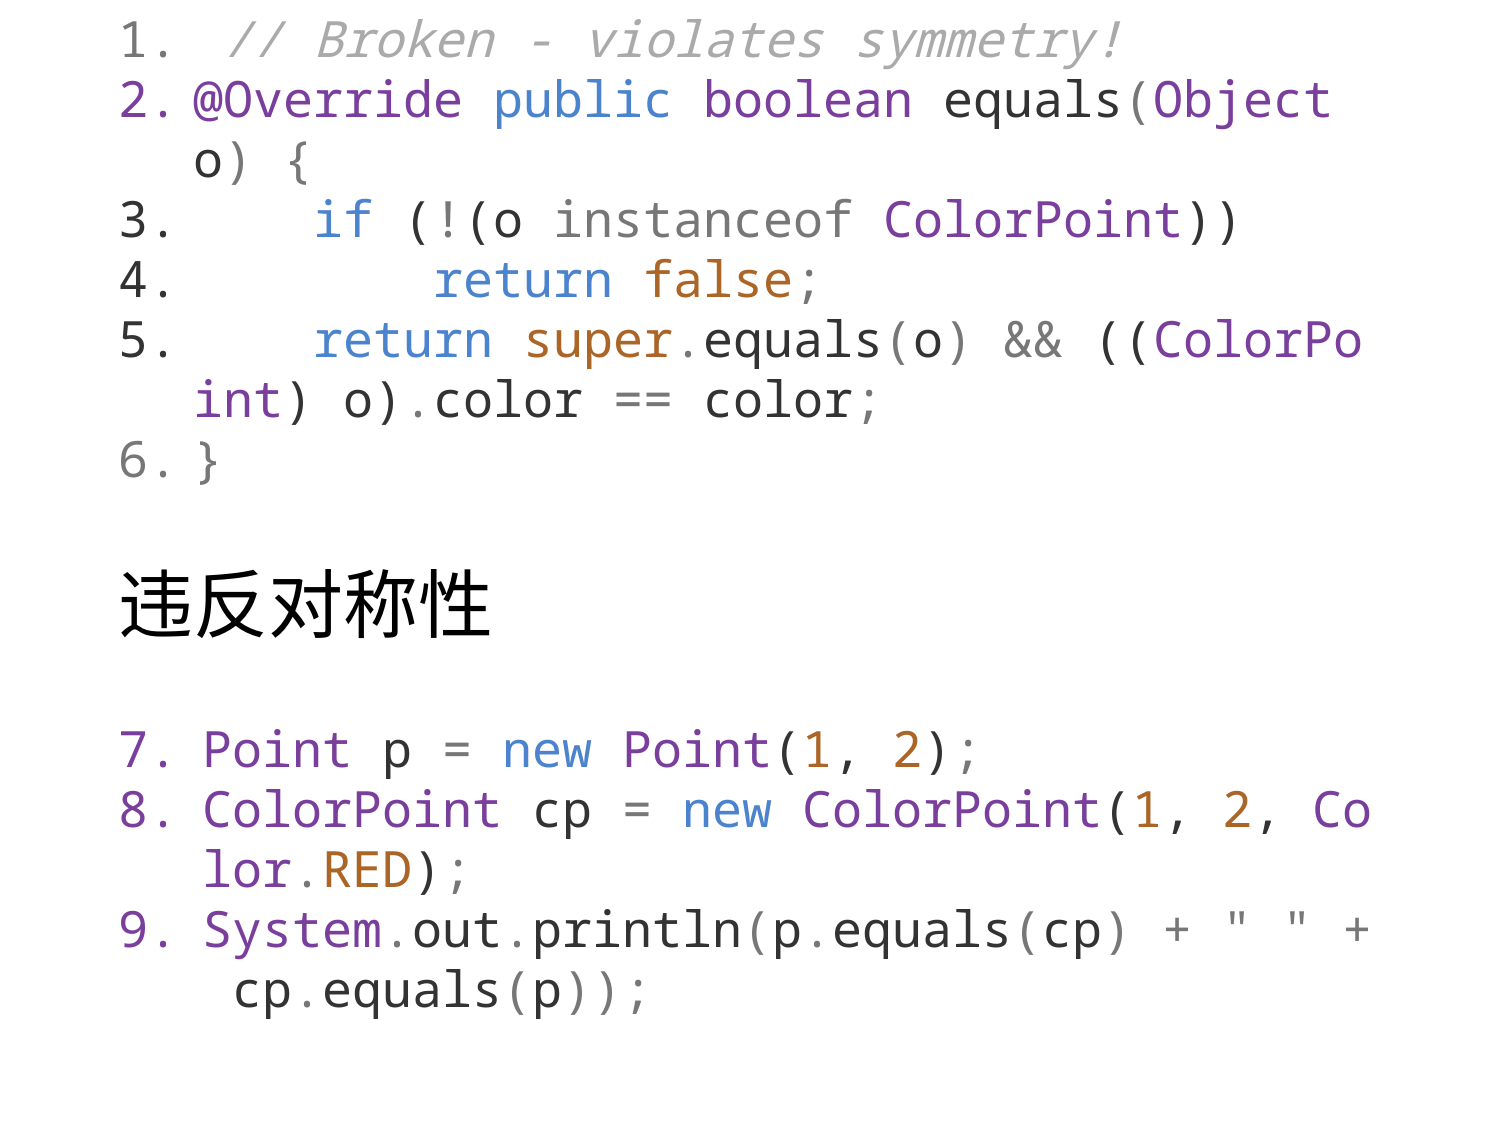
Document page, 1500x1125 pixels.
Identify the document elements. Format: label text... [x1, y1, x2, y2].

list // Broken - violates symmetry! @Override public boolean equals(Object o) { if (!(o instanceof ColorPoint)) return false; return super.equals(o) && ((ColorPoint) o).color == color; } 违反对称性 Point p = new Point(1, 2); ColorPoint cp = new ColorPoint(1, 2, Color.RED); System.out.println(p.equals(cp) + " " + cp.equals(p)); [103, 0, 1397, 1093]
